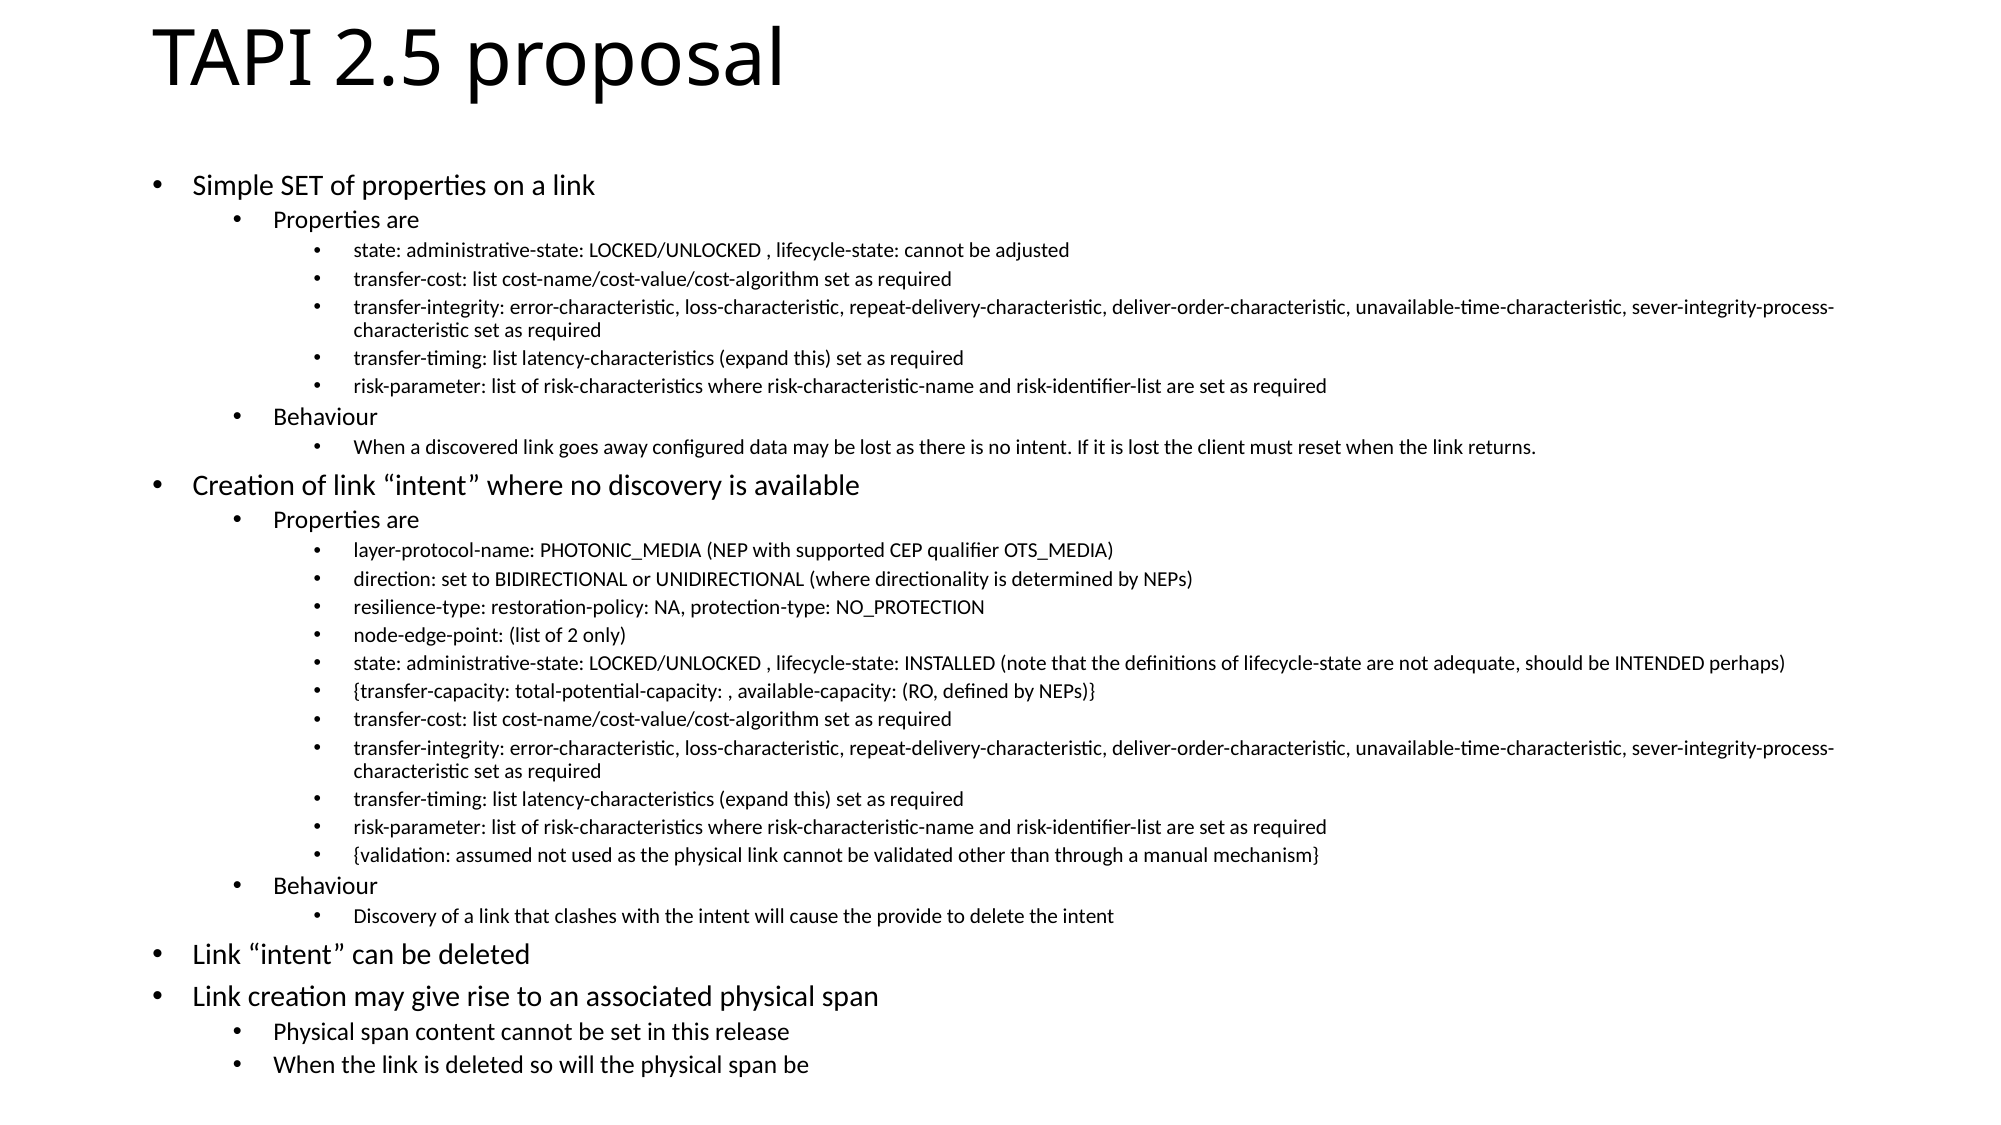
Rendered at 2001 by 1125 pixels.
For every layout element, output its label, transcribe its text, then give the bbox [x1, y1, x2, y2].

list Simple SET of properties on a link Properties are state: administrative-state: LOCKED/UNLOCKED , lifecycle-state: cannot be adjusted transfer-cost: list cost-name/cost-value/cost-algorithm set as required transfer-integrity: error-characteristic, loss-characteristic, repeat-delivery-characteristic, deliver-order-characteristic, unavailable-time-characteristic, sever-integrity-process-characteristic set as required transfer-timing: list latency-characteristics (expand this) set as required risk-parameter: list of risk-characteristics where risk-characteristic-name and risk-identifier-list are set as required Behaviour When a discovered link goes away configured data may be lost as there is no intent. If it is lost the client must reset when the link returns. Creation of link “intent” where no discovery is available Properties are layer-protocol-name: PHOTONIC_MEDIA (NEP with supported CEP qualifier OTS_MEDIA) direction: set to BIDIRECTIONAL or UNIDIRECTIONAL (where directionality is determined by NEPs) resilience-type: restoration-policy: NA, protection-type: NO_PROTECTION node-edge-point: (list of 2 only) state: administrative-state: LOCKED/UNLOCKED , lifecycle-state: INSTALLED (note that the definitions of lifecycle-state are not adequate, should be INTENDED perhaps) {transfer-capacity: total-potential-capacity: , available-capacity: (RO, defined by NEPs)} transfer-cost: list cost-name/cost-value/cost-algorithm set as required transfer-integrity: error-characteristic, loss-characteristic, repeat-delivery-characteristic, deliver-order-characteristic, unavailable-time-characteristic, sever-integrity-process-characteristic set as required transfer-timing: list latency-characteristics (expand this) set as required risk-parameter: list of risk-characteristics where risk-characteristic-name and risk-identifier-list are set as required {validation: assumed not used as the physical link cannot be validated other than through a manual mechanism} Behaviour Discovery of a link that clashes with the intent will cause the provide to delete the intent Link “intent” can be deleted Link creation may give rise to an associated physical span Physical span content cannot be set in this release When the link is deleted so will the physical span be [137, 162, 1863, 1089]
title TAPI 2.5 proposal [137, 10, 1863, 111]
